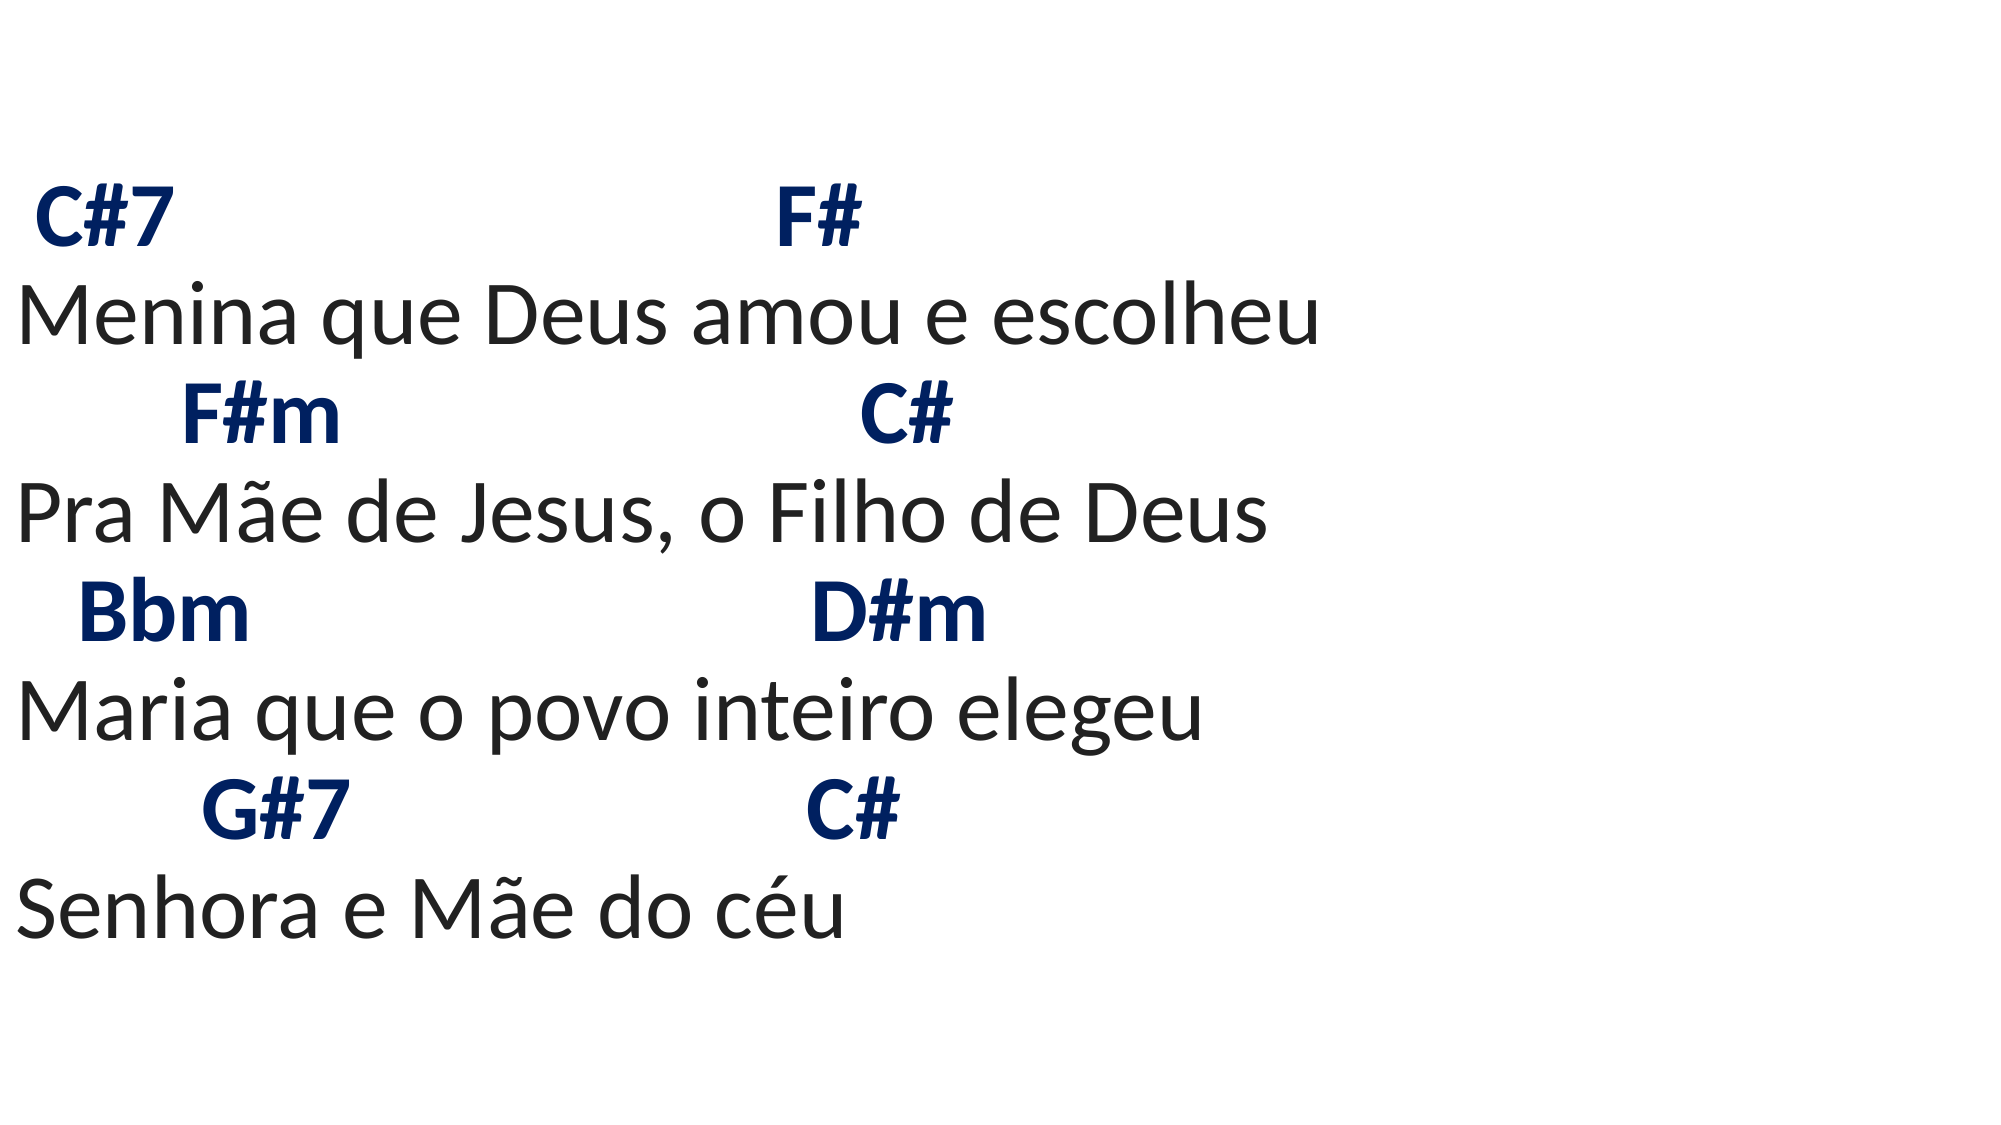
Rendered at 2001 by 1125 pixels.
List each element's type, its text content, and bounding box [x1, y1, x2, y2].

title C#7 F# Menina que Deus amou e escolheu F#m C# Pra Mãe de Jesus, o Filho de Deus Bbm D#m Maria que o povo inteiro elegeu G#7 C# Senhora e Mãe do céu [0, 0, 2000, 1125]
